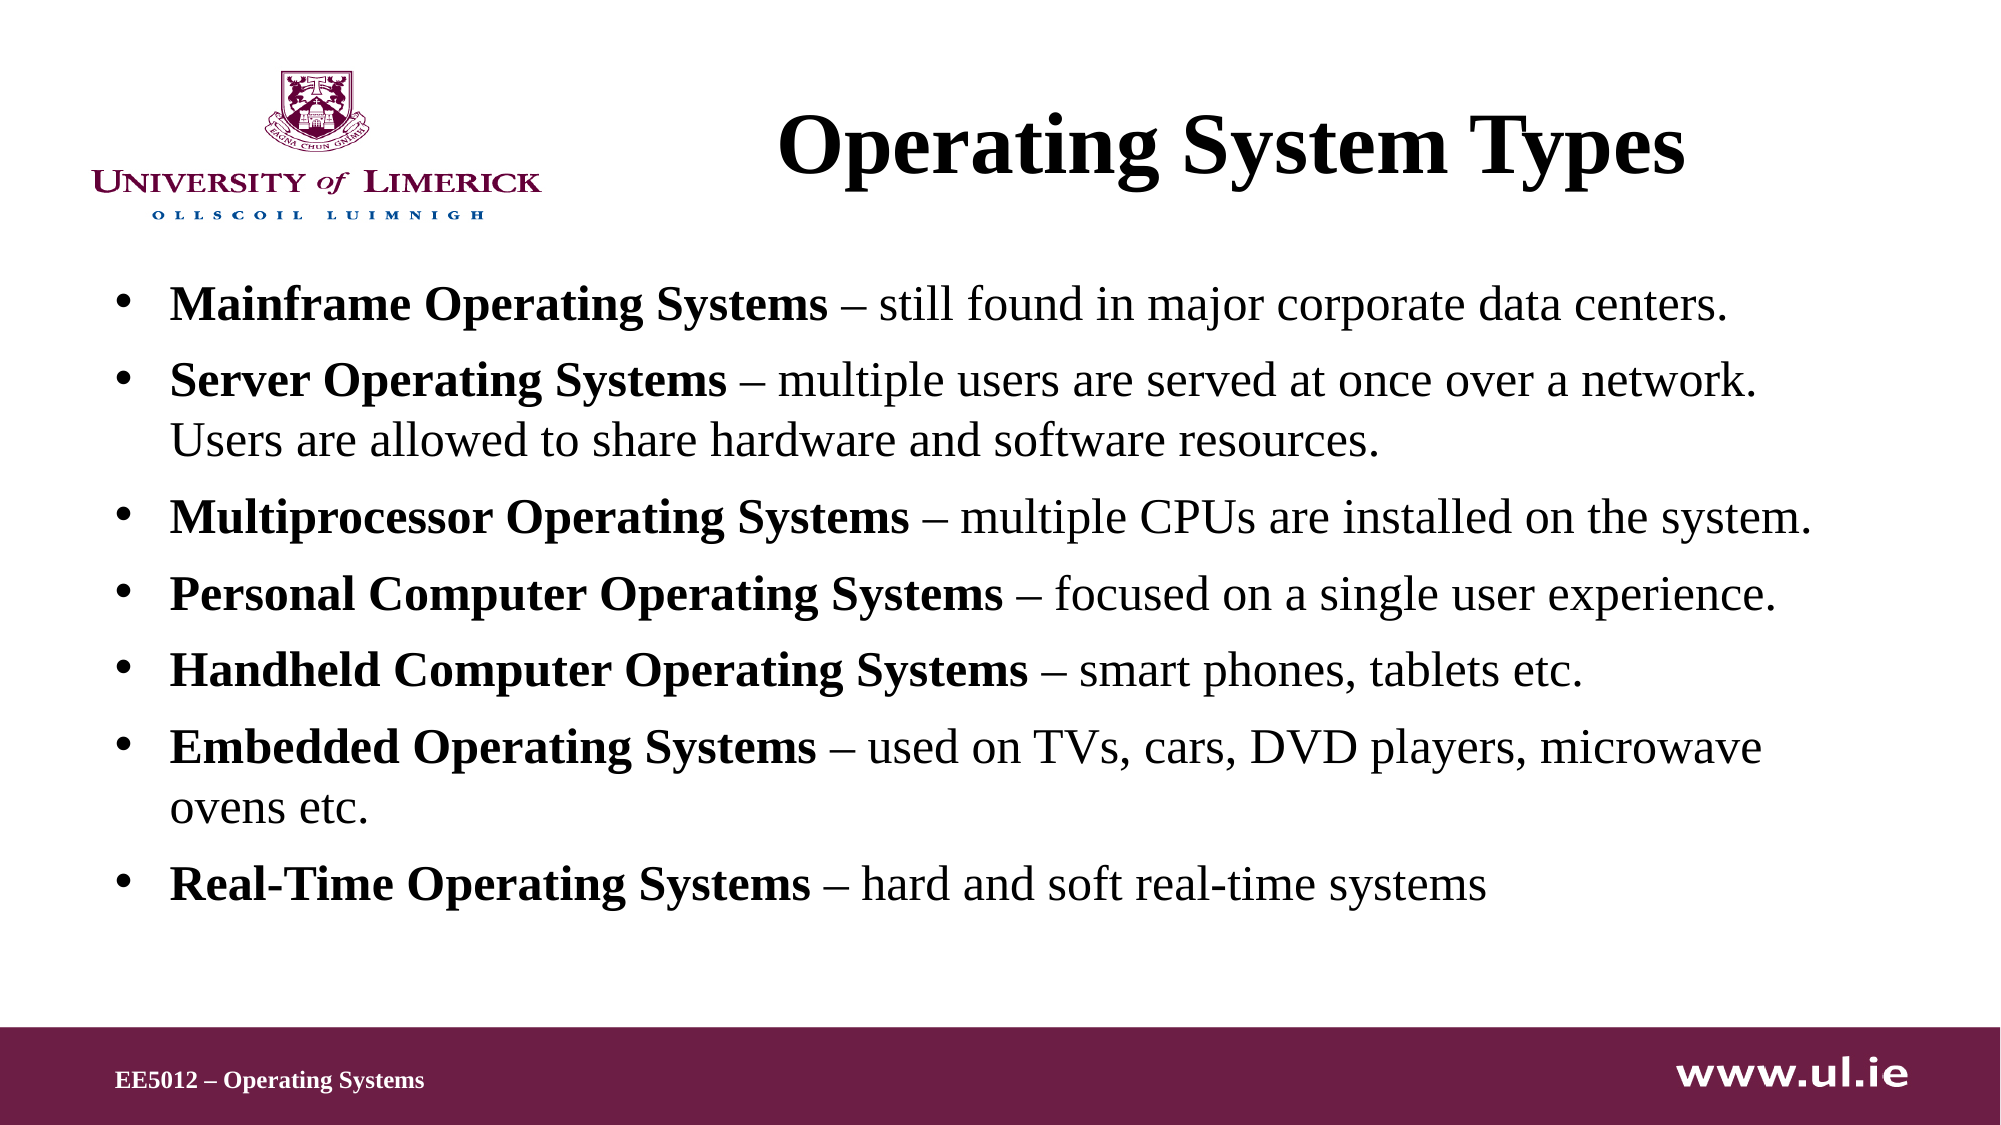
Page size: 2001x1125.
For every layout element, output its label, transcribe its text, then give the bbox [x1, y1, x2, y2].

title Operating System Types [564, 45, 1899, 232]
slide_number EE5012 – Operating Systems [99, 1042, 456, 1102]
picture [0, 0, 2001, 1125]
list Mainframe Operating Systems – still found in major corporate data centers. Server Operating Systems – multiple users are served at once over a network. Users are allowed to share hardware and software resources. Multiprocessor Operating Systems – multiple CPUs are installed on the system. Personal Computer Operating Systems – focused on a single user experience. Handheld Computer Operating Systems – smart phones, tablets etc. Embedded Operating Systems – used on TVs, cars, DVD players, microwave ovens etc. Real-Time Operating Systems – hard and soft real-time systems [99, 262, 1899, 1004]
